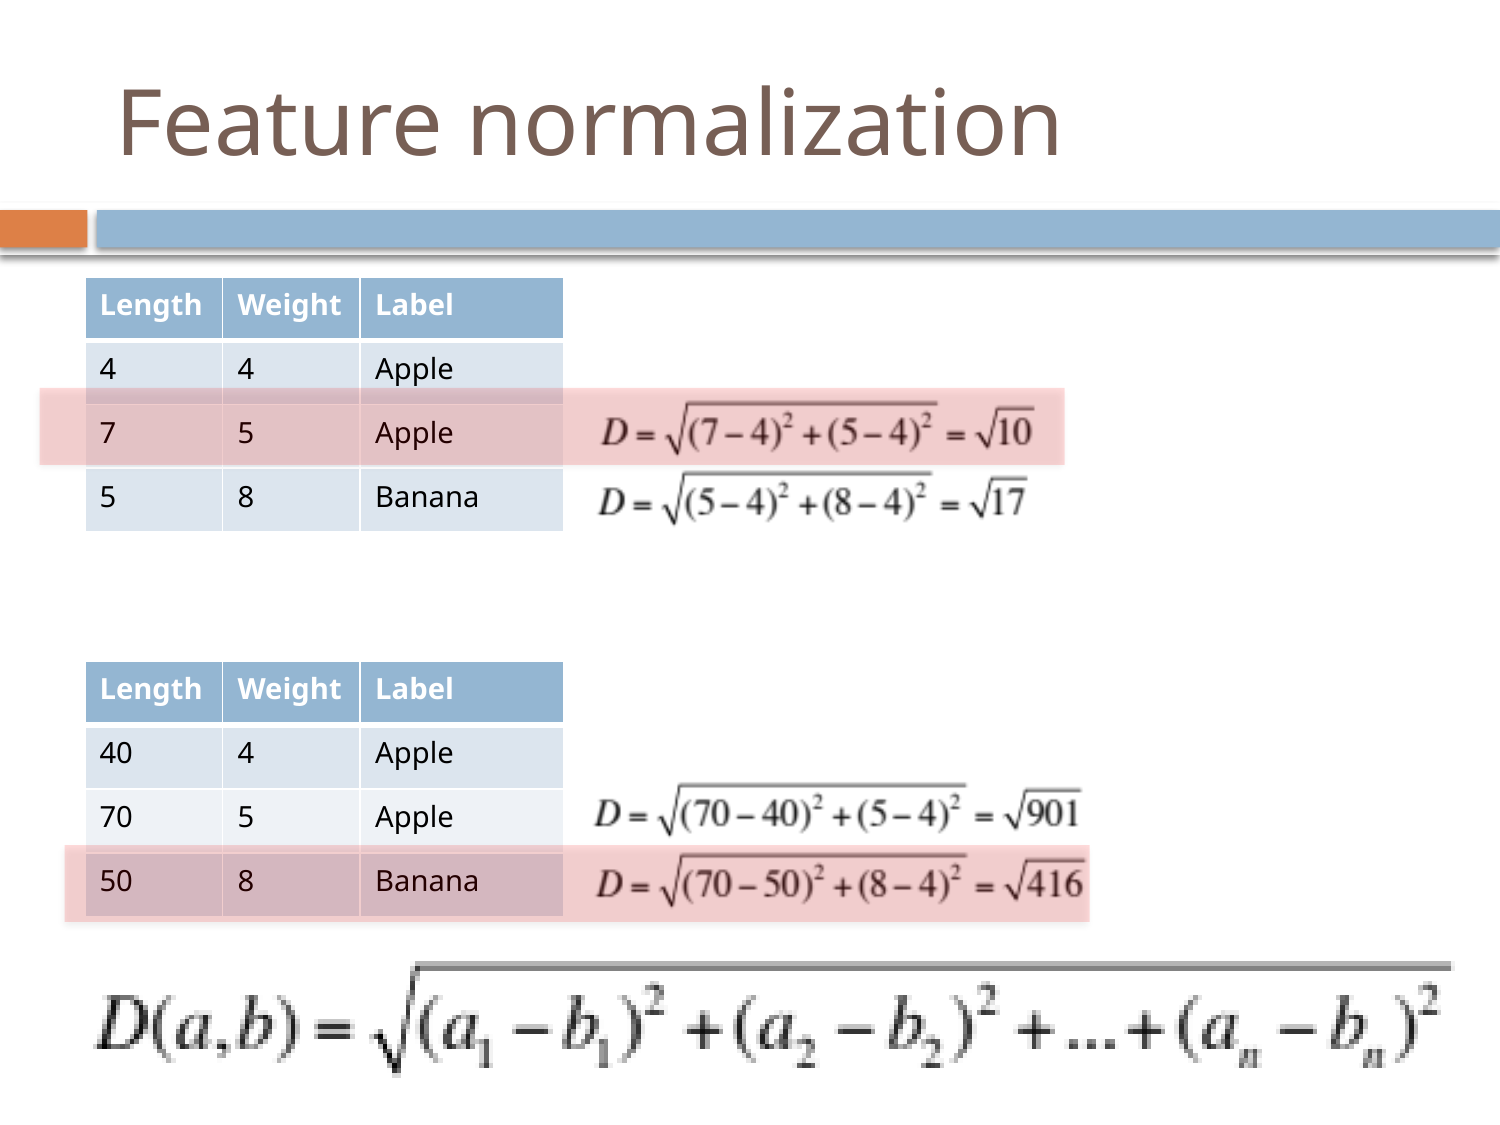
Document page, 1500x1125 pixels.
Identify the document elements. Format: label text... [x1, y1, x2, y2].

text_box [593, 464, 1031, 531]
table_cell Apple [361, 343, 563, 386]
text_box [84, 947, 1456, 1079]
table_header Label [361, 662, 563, 722]
table_header Weight [223, 278, 359, 338]
table_cell 40 [86, 728, 222, 788]
table_cell 5 [223, 790, 359, 843]
table_cell Banana [361, 475, 563, 531]
table_header Length [86, 662, 222, 722]
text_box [589, 775, 1088, 842]
text_box [39, 387, 1065, 466]
table_cell 70 [86, 790, 222, 843]
table_cell 8 [223, 475, 359, 531]
table_header Label [361, 278, 563, 338]
table_cell Apple [361, 790, 563, 843]
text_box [591, 846, 1090, 913]
table_cell 5 [86, 475, 222, 531]
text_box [596, 393, 1037, 461]
table_cell 4 [223, 728, 359, 788]
table_cell 4 [86, 343, 222, 386]
table_cell Apple [361, 728, 563, 788]
text_box [64, 844, 1090, 923]
table_header Length [86, 278, 222, 338]
title Feature normalization [100, 37, 1438, 200]
table_cell 4 [223, 343, 359, 386]
table_header Weight [223, 662, 359, 722]
